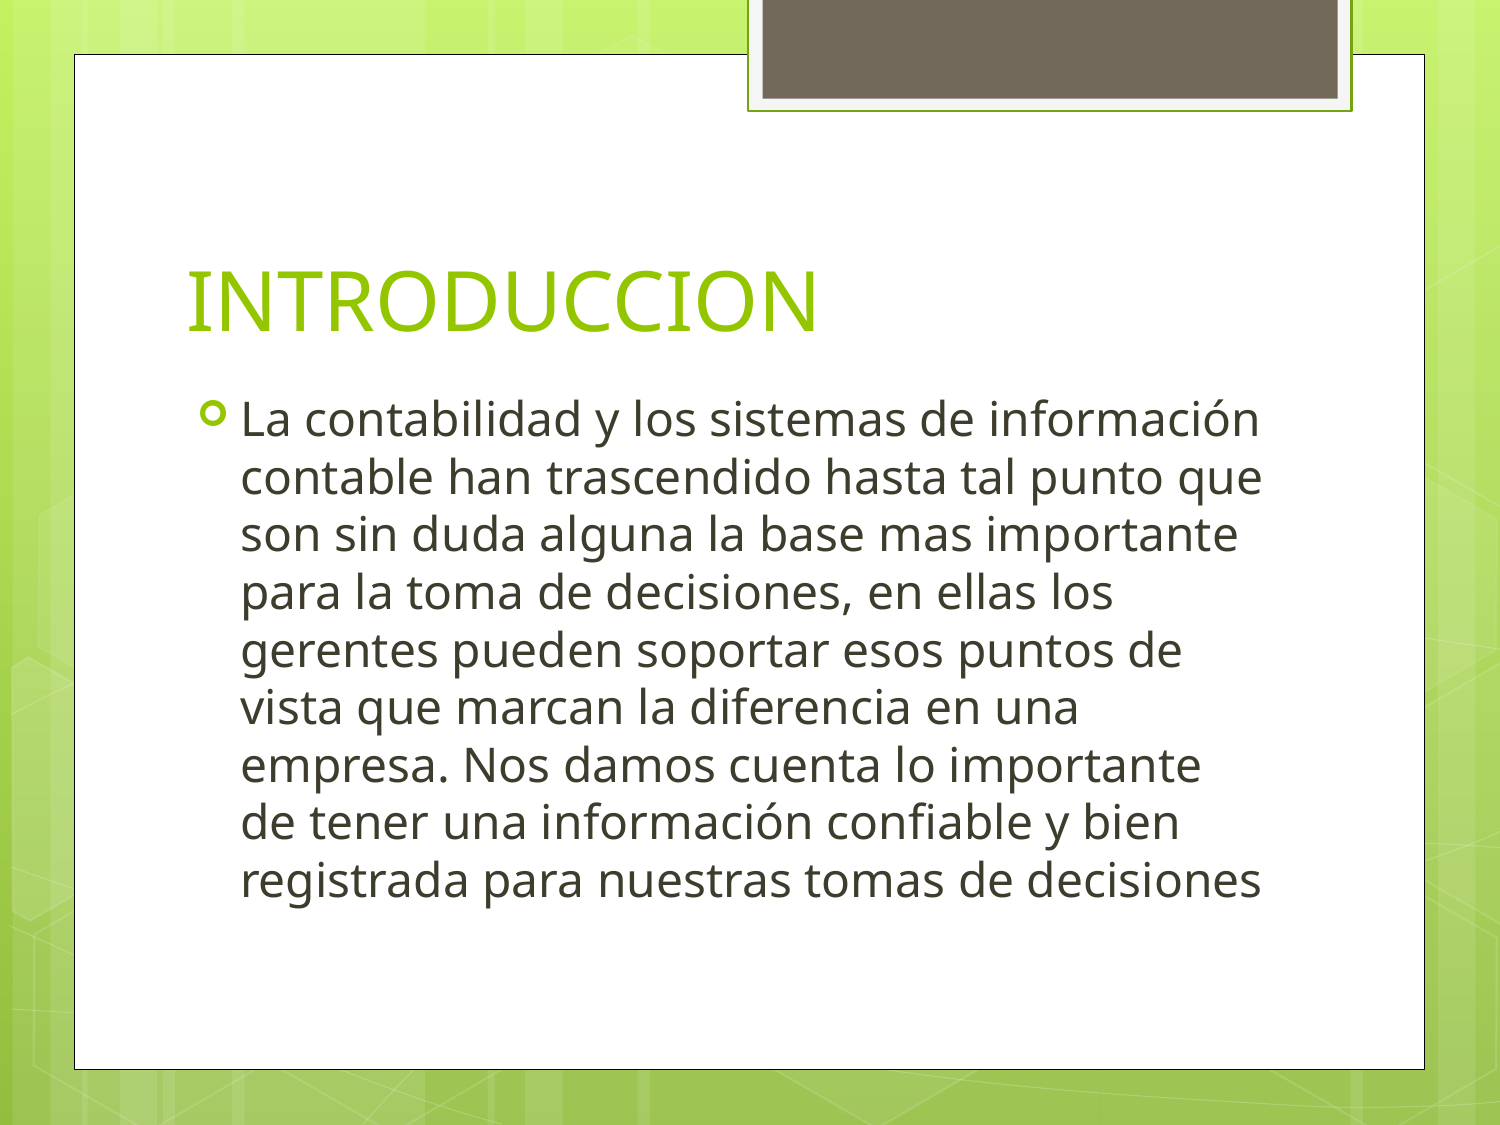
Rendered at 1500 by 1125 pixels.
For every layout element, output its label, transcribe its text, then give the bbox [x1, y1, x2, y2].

title INTRODUCCION [171, 168, 1324, 357]
list La contabilidad y los sistemas de información contable han trascendido hasta tal punto que son sin duda alguna la base mas importante para la toma de decisiones, en ellas los gerentes pueden soportar esos puntos de vista que marcan la diferencia en una empresa. Nos damos cuenta lo importante de tener una información confiable y bien registrada para nuestras tomas de decisiones [171, 381, 1283, 957]
